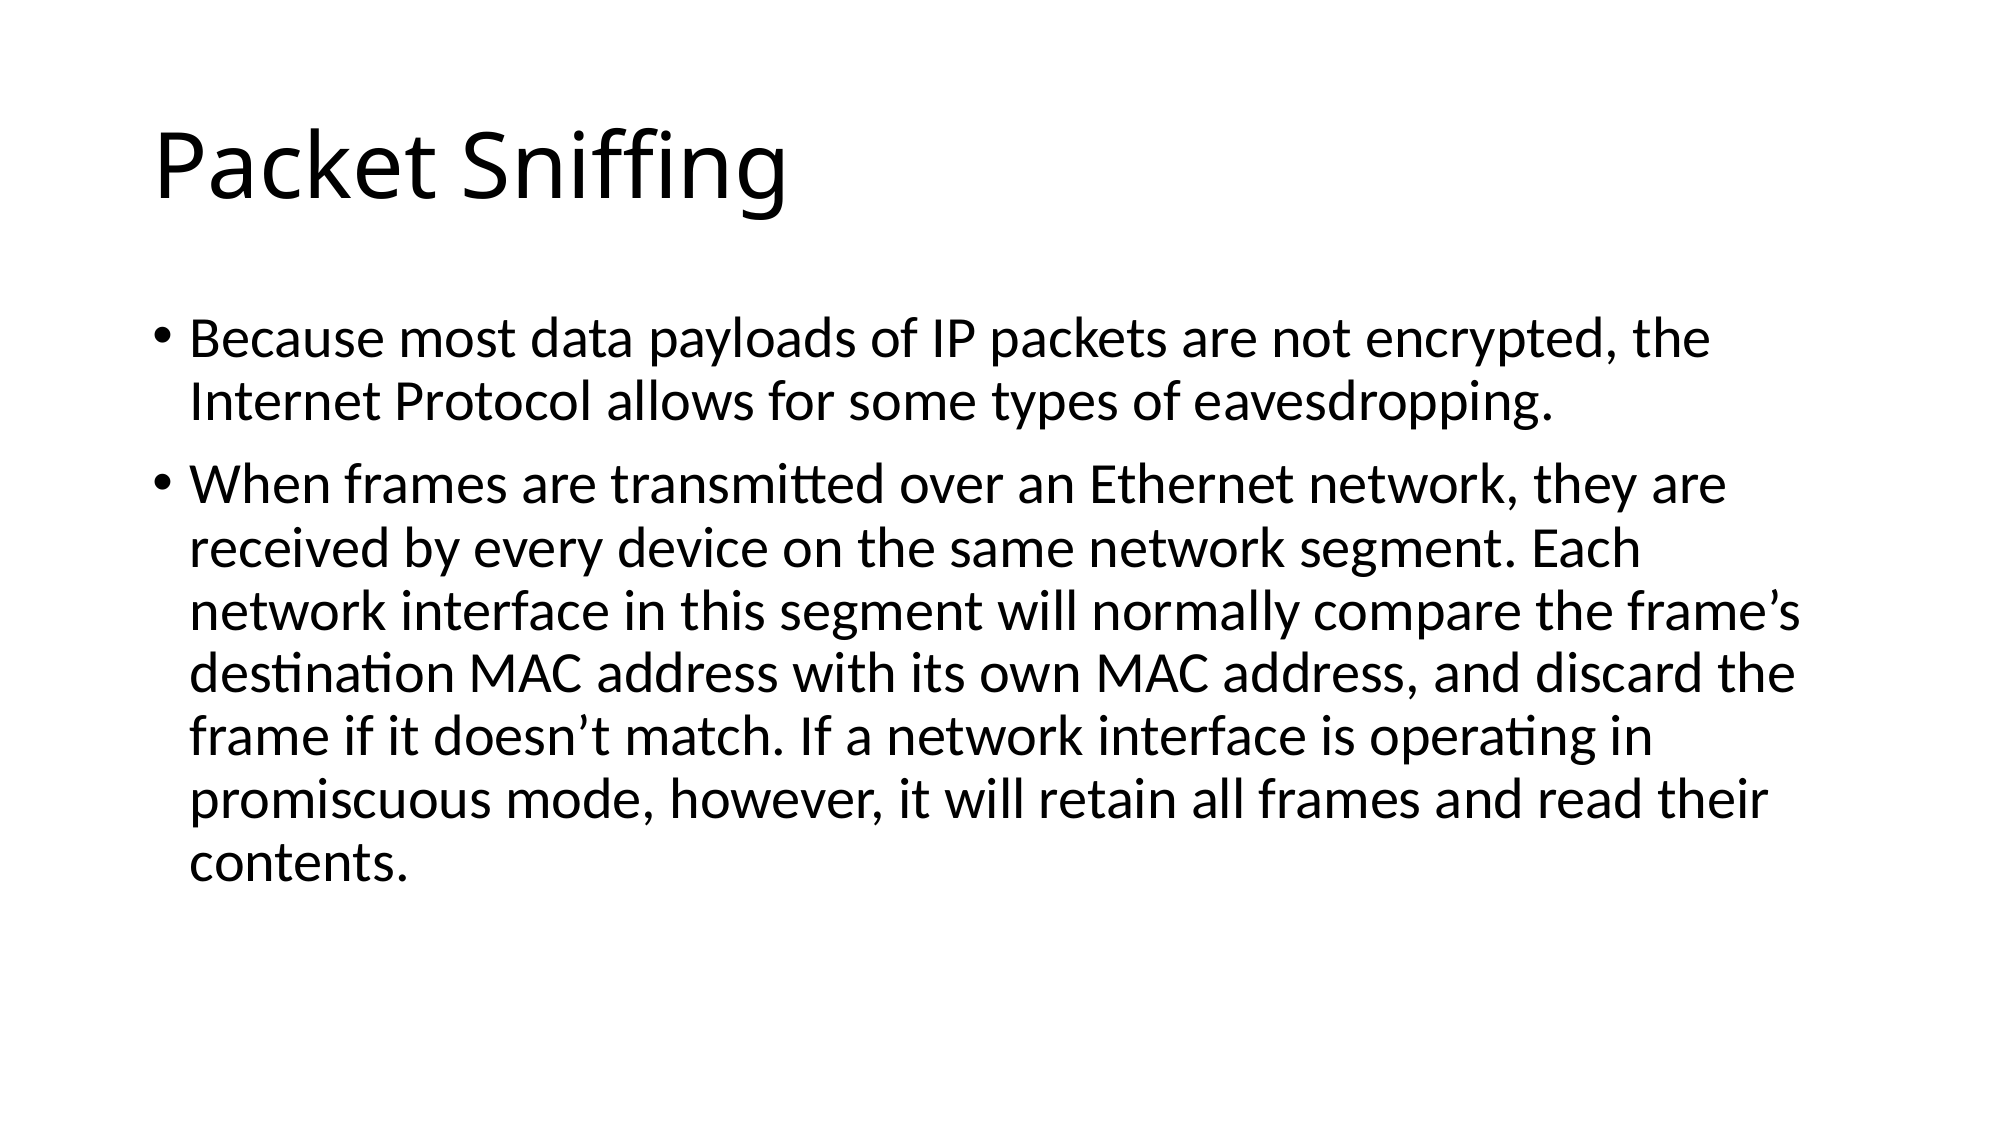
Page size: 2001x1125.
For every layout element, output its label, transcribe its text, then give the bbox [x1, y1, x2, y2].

list Because most data payloads of IP packets are not encrypted, the Internet Protocol allows for some types of eavesdropping. When frames are transmitted over an Ethernet network, they are received by every device on the same network segment. Each network interface in this segment will normally compare the frame’s destination MAC address with its own MAC address, and discard the frame if it doesn’t match. If a network interface is operating in promiscuous mode, however, it will retain all frames and read their contents. [137, 299, 1863, 1014]
title Packet Sniffing [137, 59, 1863, 278]
